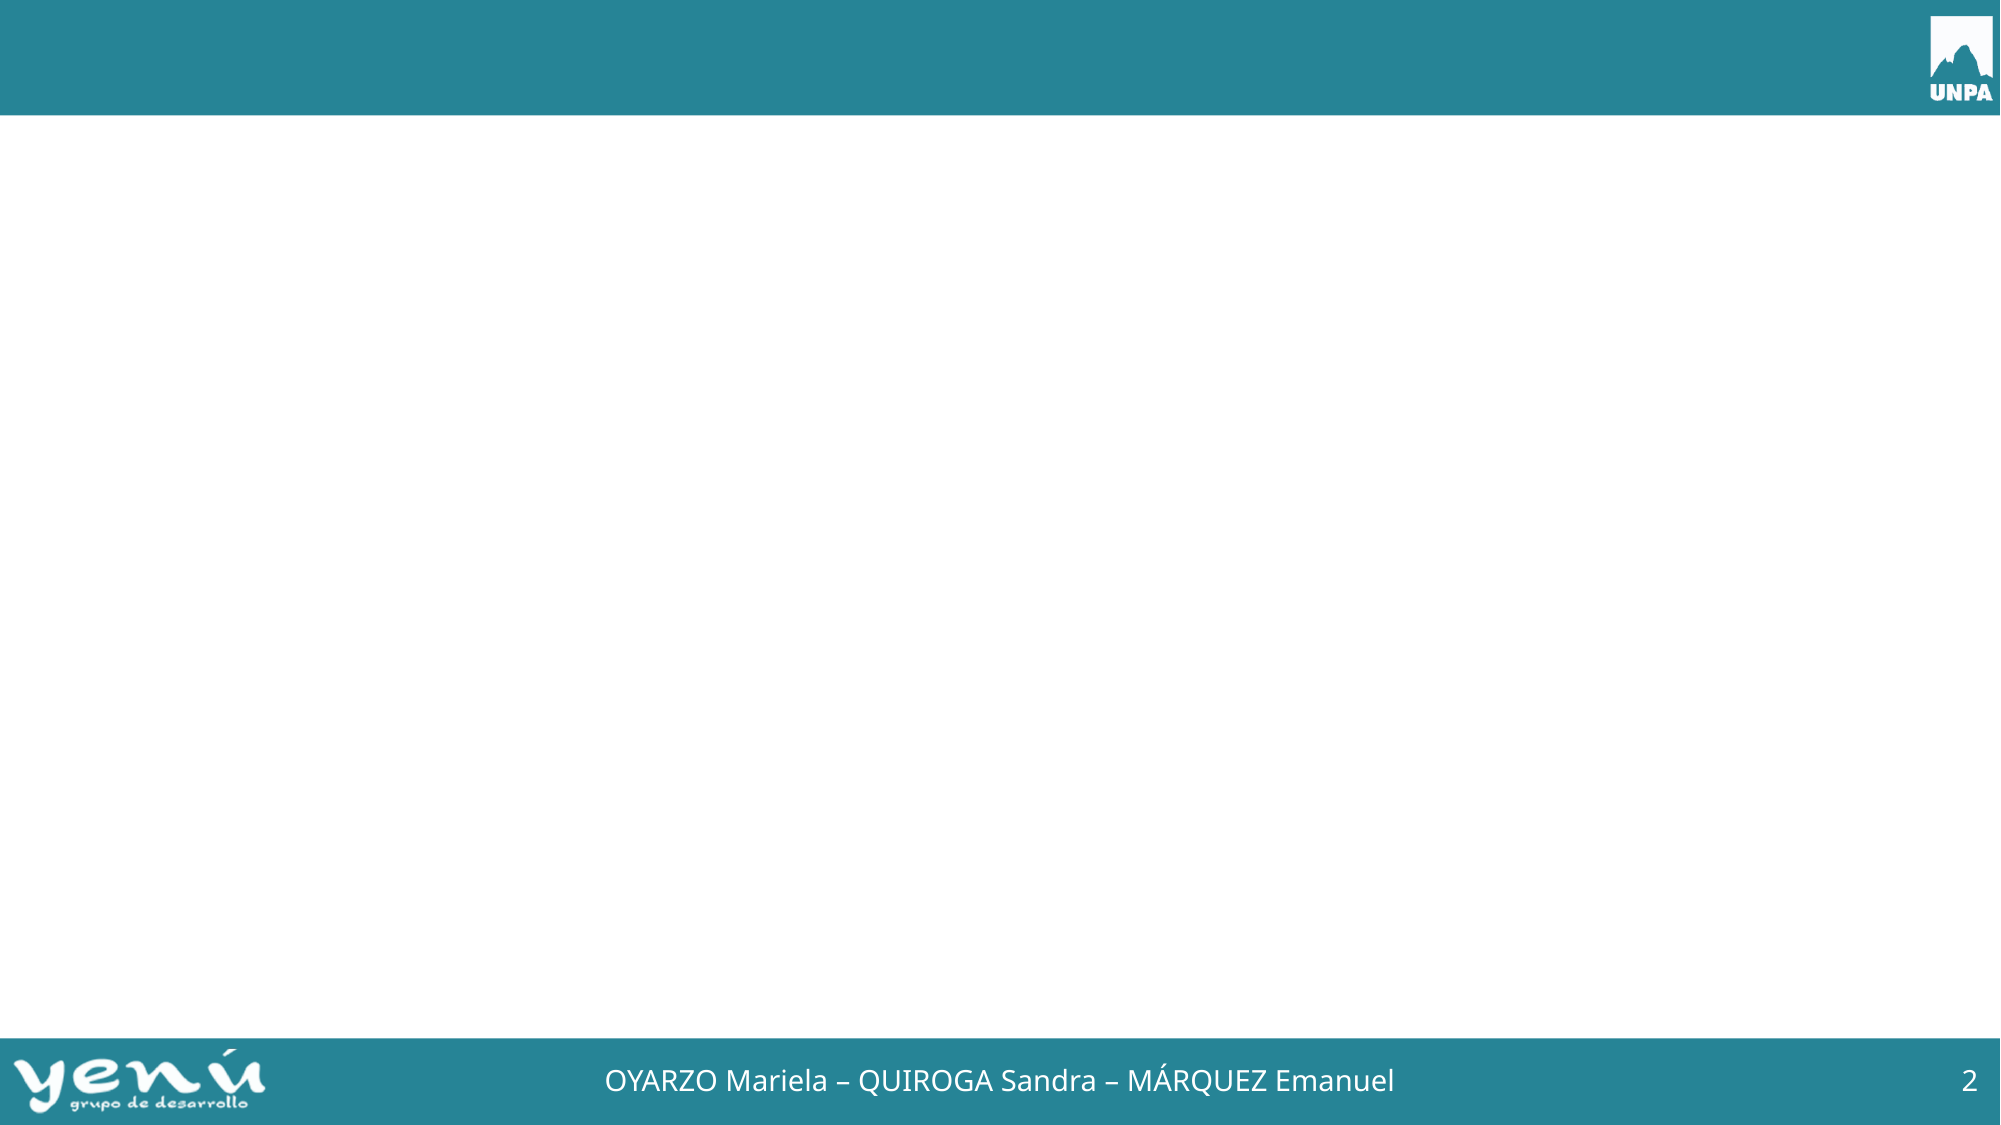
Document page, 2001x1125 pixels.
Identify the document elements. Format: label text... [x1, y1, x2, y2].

picture [0, 1046, 289, 1118]
footer OYARZO Mariela – QUIROGA Sandra – MÁRQUEZ Emanuel [494, 1051, 1506, 1112]
picture [1929, 9, 1994, 106]
slide_number 2 [1711, 1052, 1994, 1112]
